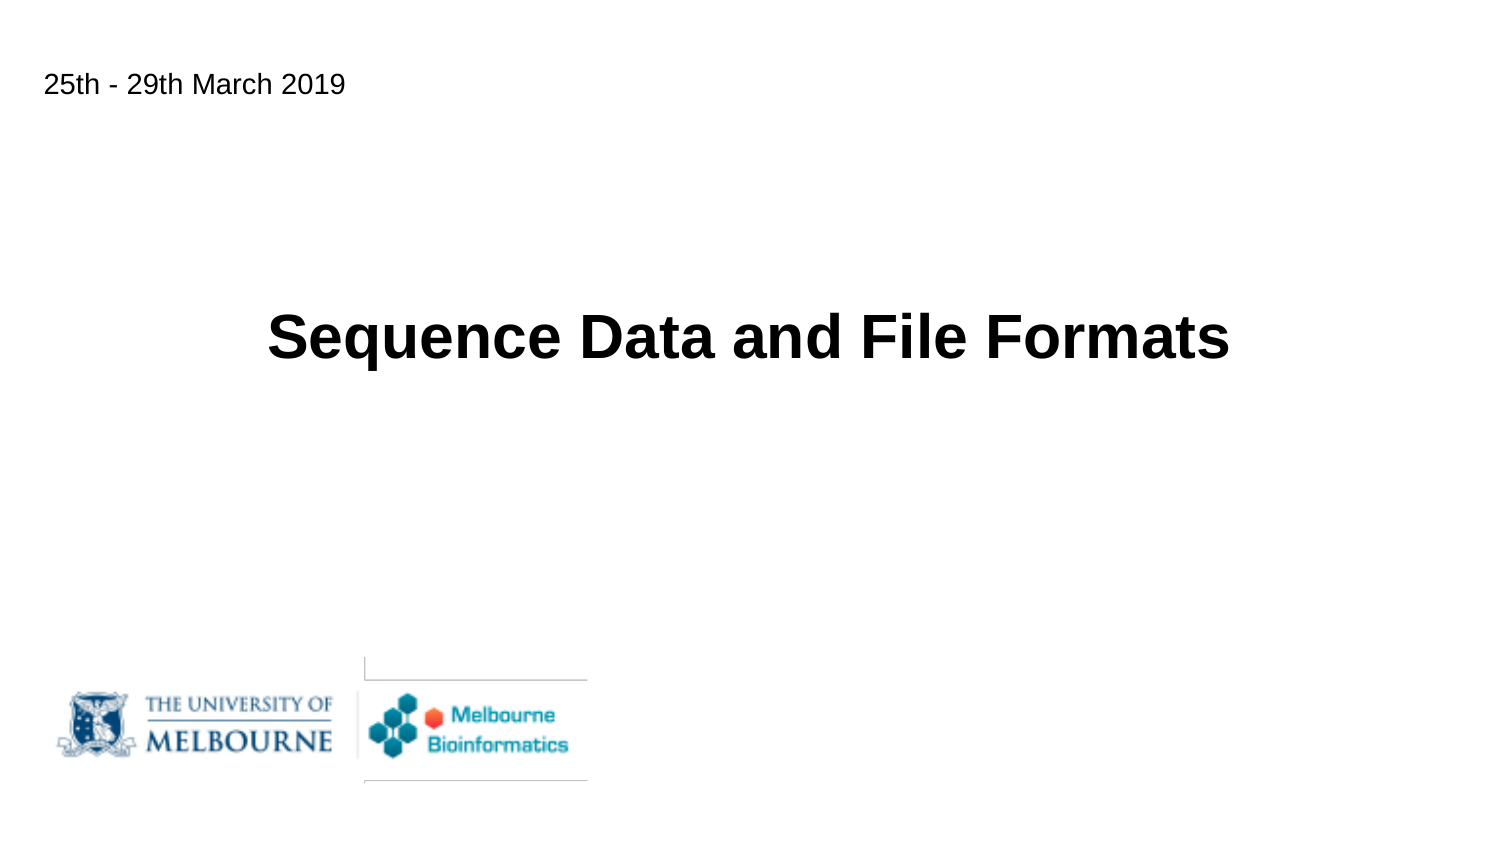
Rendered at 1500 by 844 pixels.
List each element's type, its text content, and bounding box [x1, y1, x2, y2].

text_box 25th - 29th March 2019 [28, 45, 1191, 92]
title Sequence Data and File Formats [51, 249, 1449, 386]
picture [50, 657, 588, 783]
